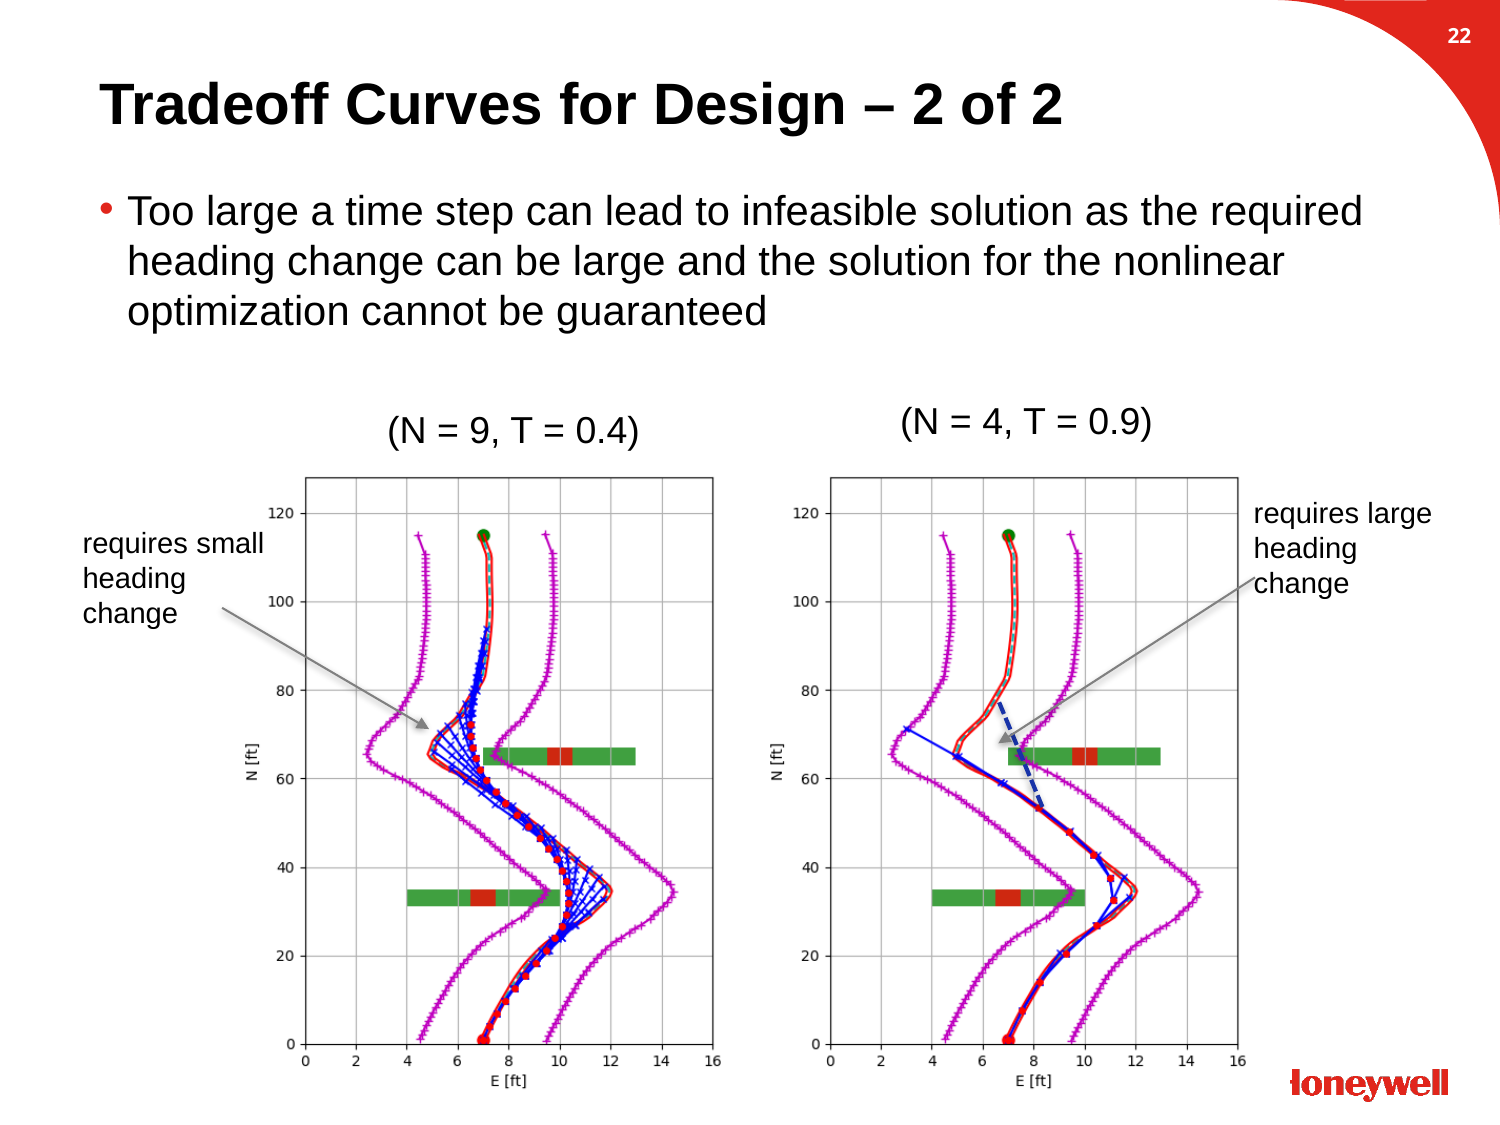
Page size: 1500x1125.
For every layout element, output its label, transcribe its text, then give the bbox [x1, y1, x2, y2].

picture [239, 389, 1448, 1125]
text_box requires large heading change [1293, 486, 1475, 607]
list Too large a time step can lead to infeasible solution as the required heading change can be large and the solution for the nonlinear optimization cannot be guaranteed [84, 176, 1398, 487]
text_box requires small heading change [67, 516, 233, 637]
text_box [221, 607, 430, 730]
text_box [998, 577, 1256, 744]
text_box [998, 750, 1043, 808]
title Tradeoff Curves for Design – 2 of 2 [84, 58, 1398, 141]
slide_number 21 [1432, 0, 1500, 79]
